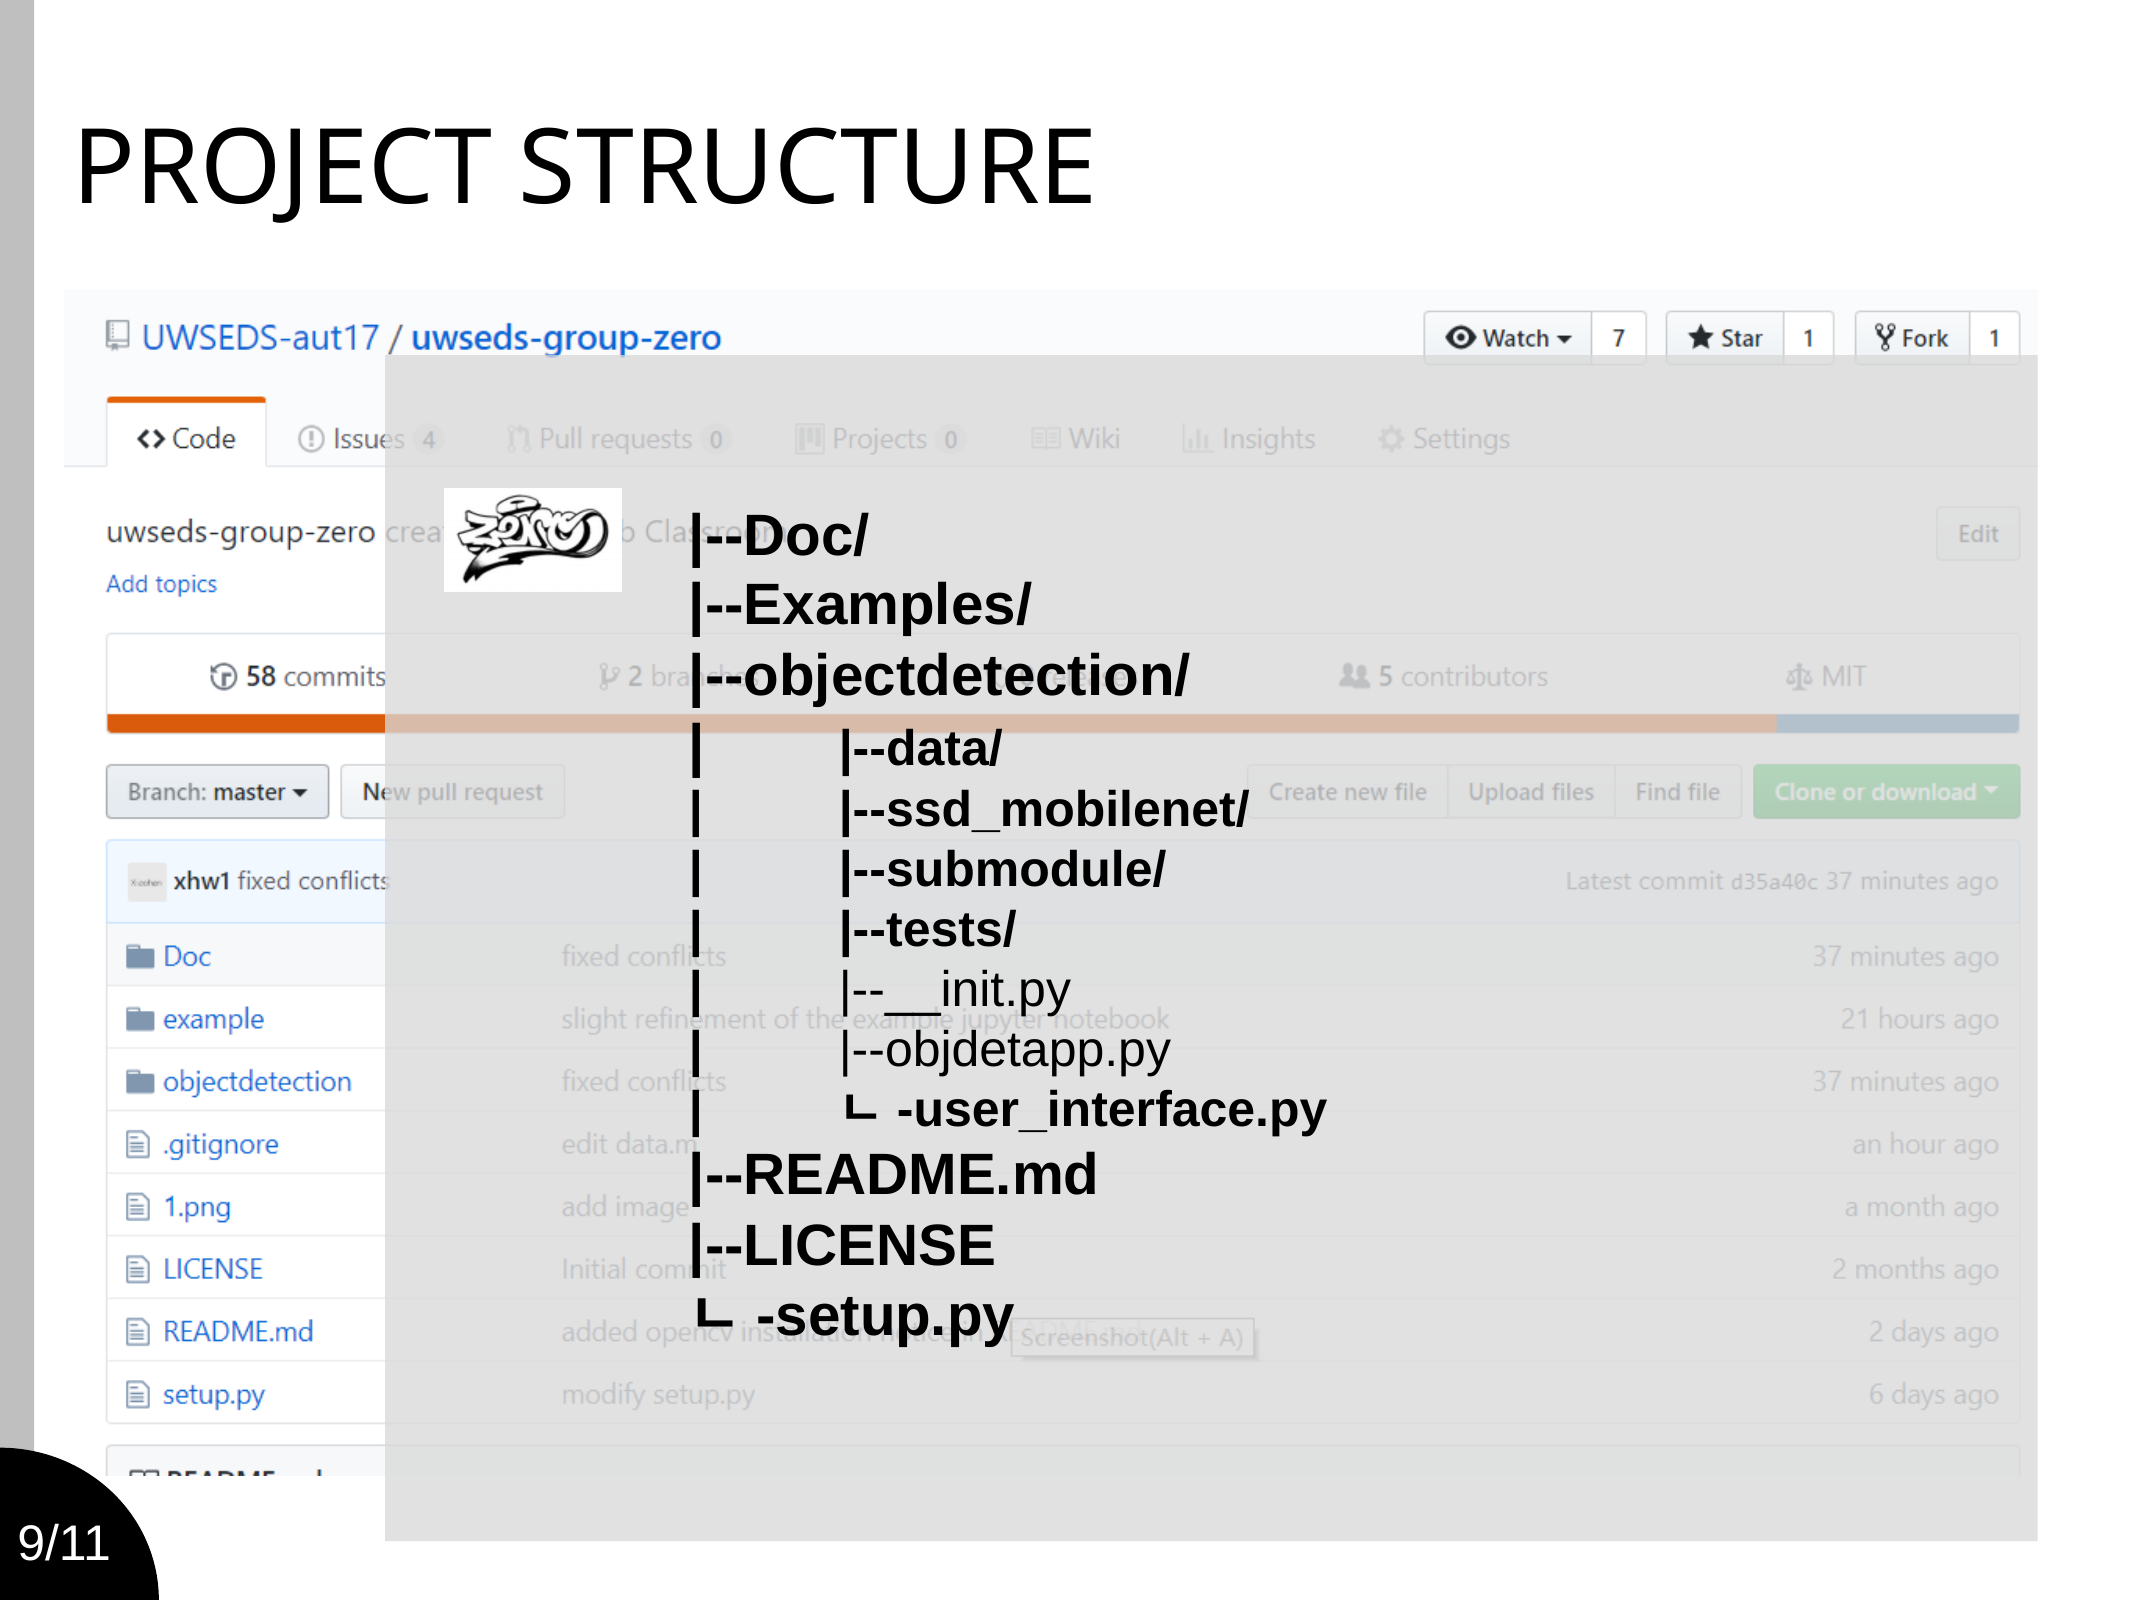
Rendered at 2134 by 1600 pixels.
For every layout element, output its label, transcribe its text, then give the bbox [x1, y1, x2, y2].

text_box PROJECT STRUCTURE [64, 81, 1922, 243]
text_box [0, 1445, 161, 1600]
text_box [383, 1482, 2040, 1543]
text_box 9/11 [2, 1503, 126, 1579]
text_box [0, 0, 36, 1449]
picture [64, 289, 2038, 1476]
